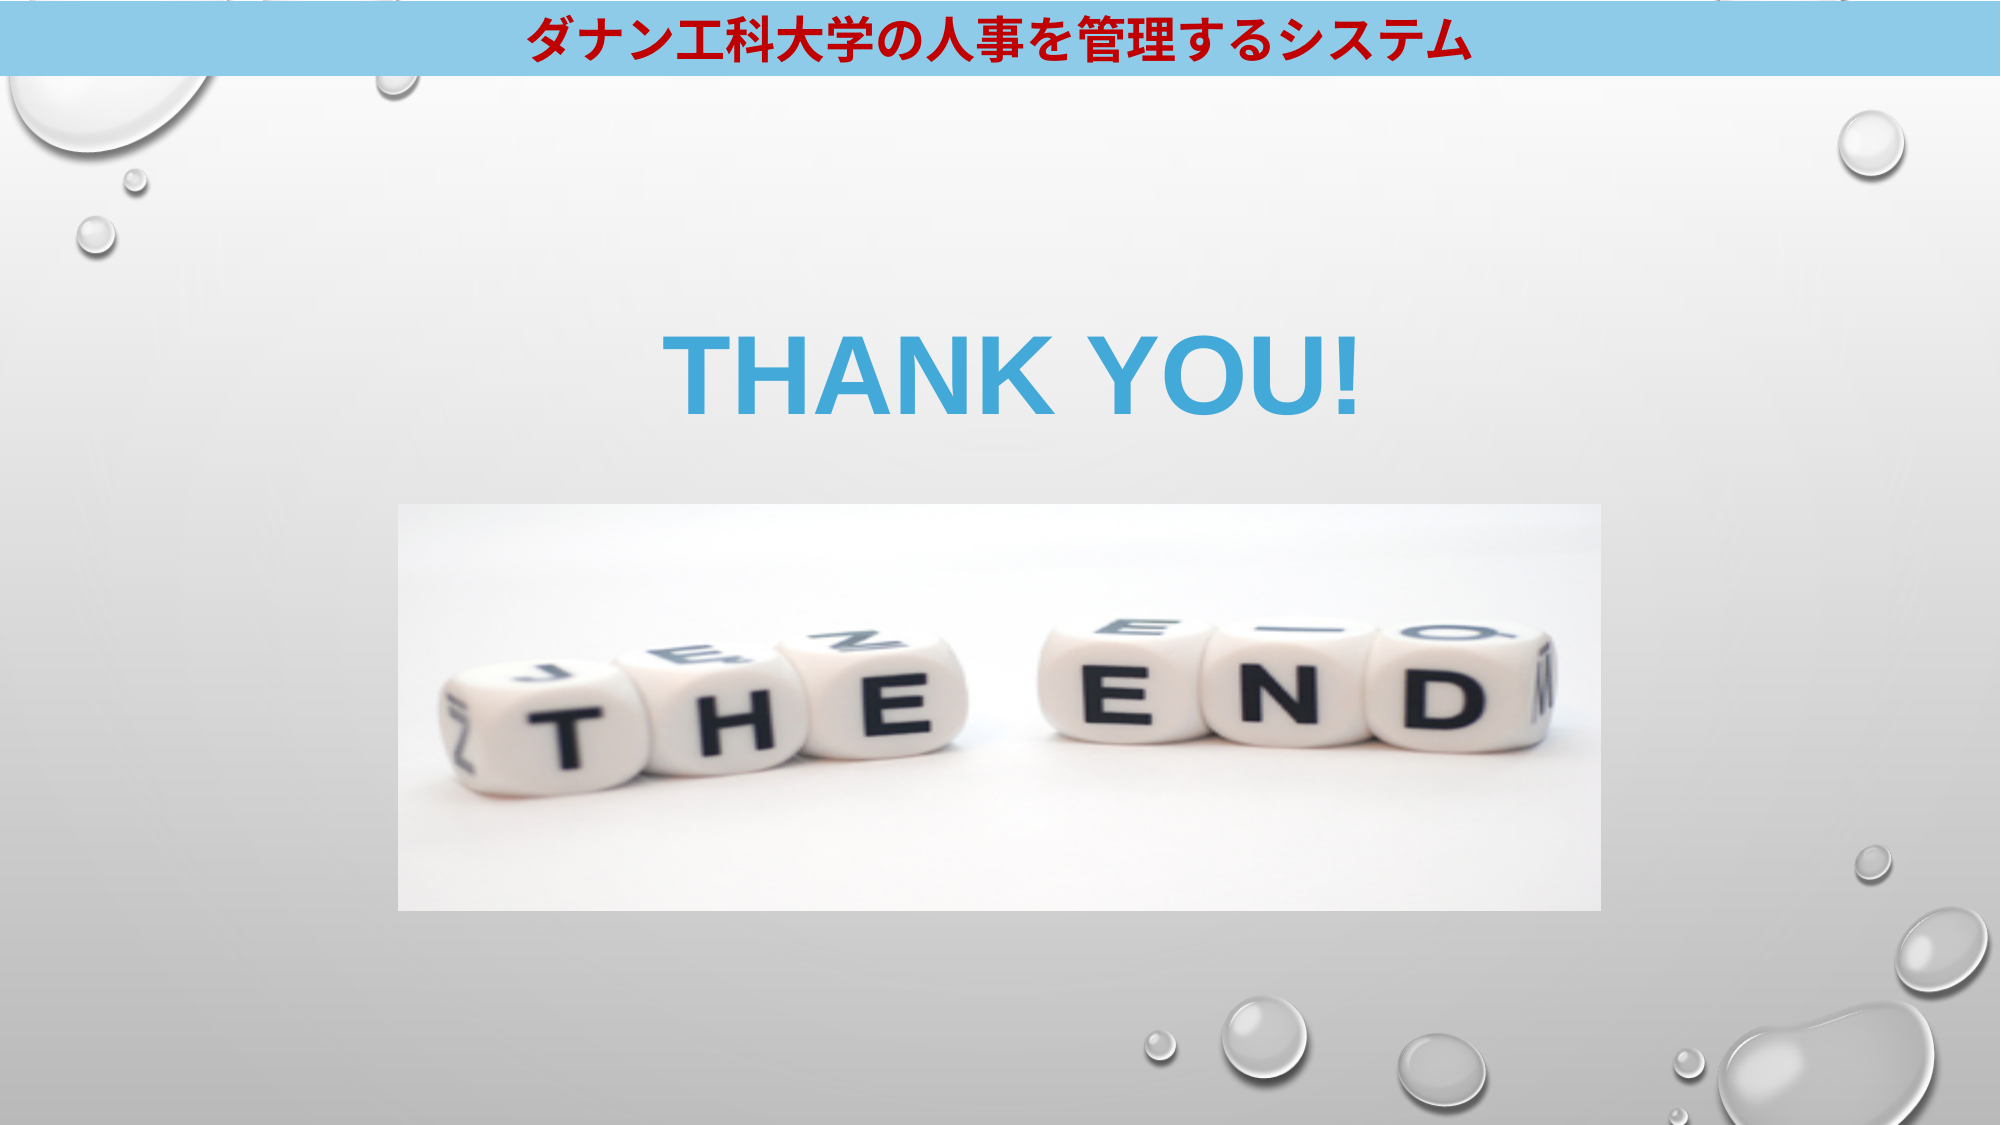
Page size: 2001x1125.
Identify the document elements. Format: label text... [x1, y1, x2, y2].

text_box THANK YOU! [647, 294, 1382, 445]
text_box ダナン工科大学の人事を管理するシステム [0, 1, 2000, 76]
picture [0, 76, 2000, 1125]
